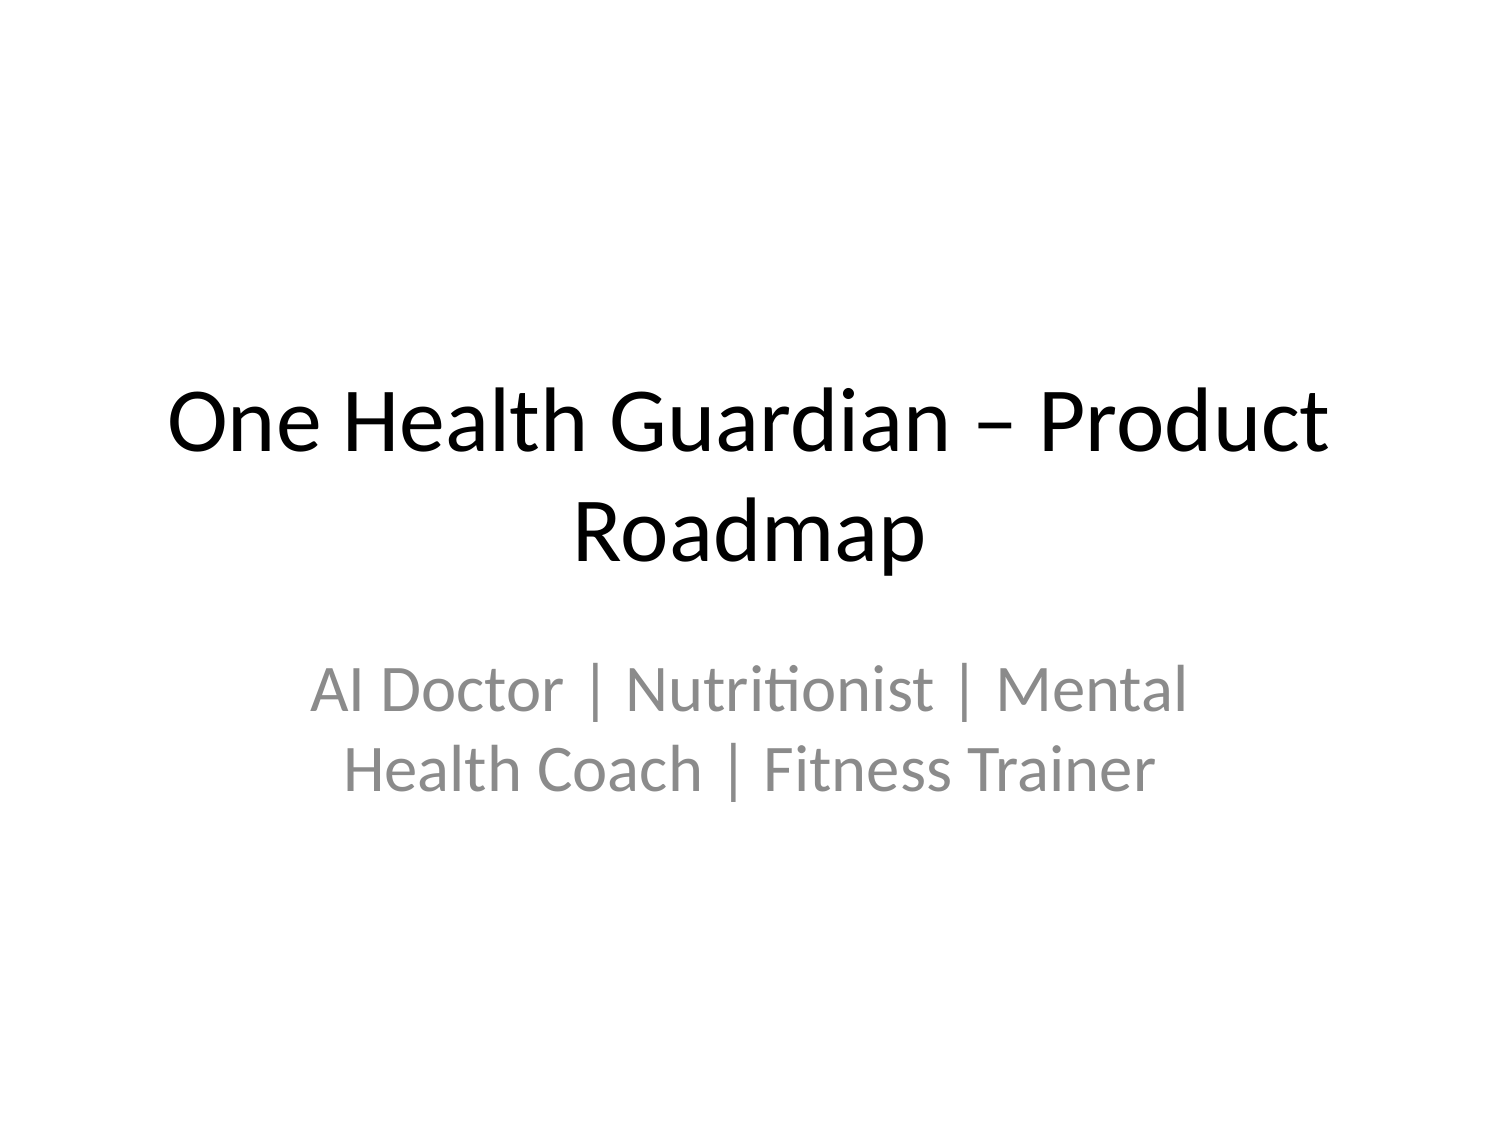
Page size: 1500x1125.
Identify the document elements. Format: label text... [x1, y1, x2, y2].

subtitle AI Doctor | Nutritionist | Mental Health Coach | Fitness Trainer [225, 637, 1275, 925]
title One Health Guardian – Product Roadmap [112, 349, 1388, 591]
